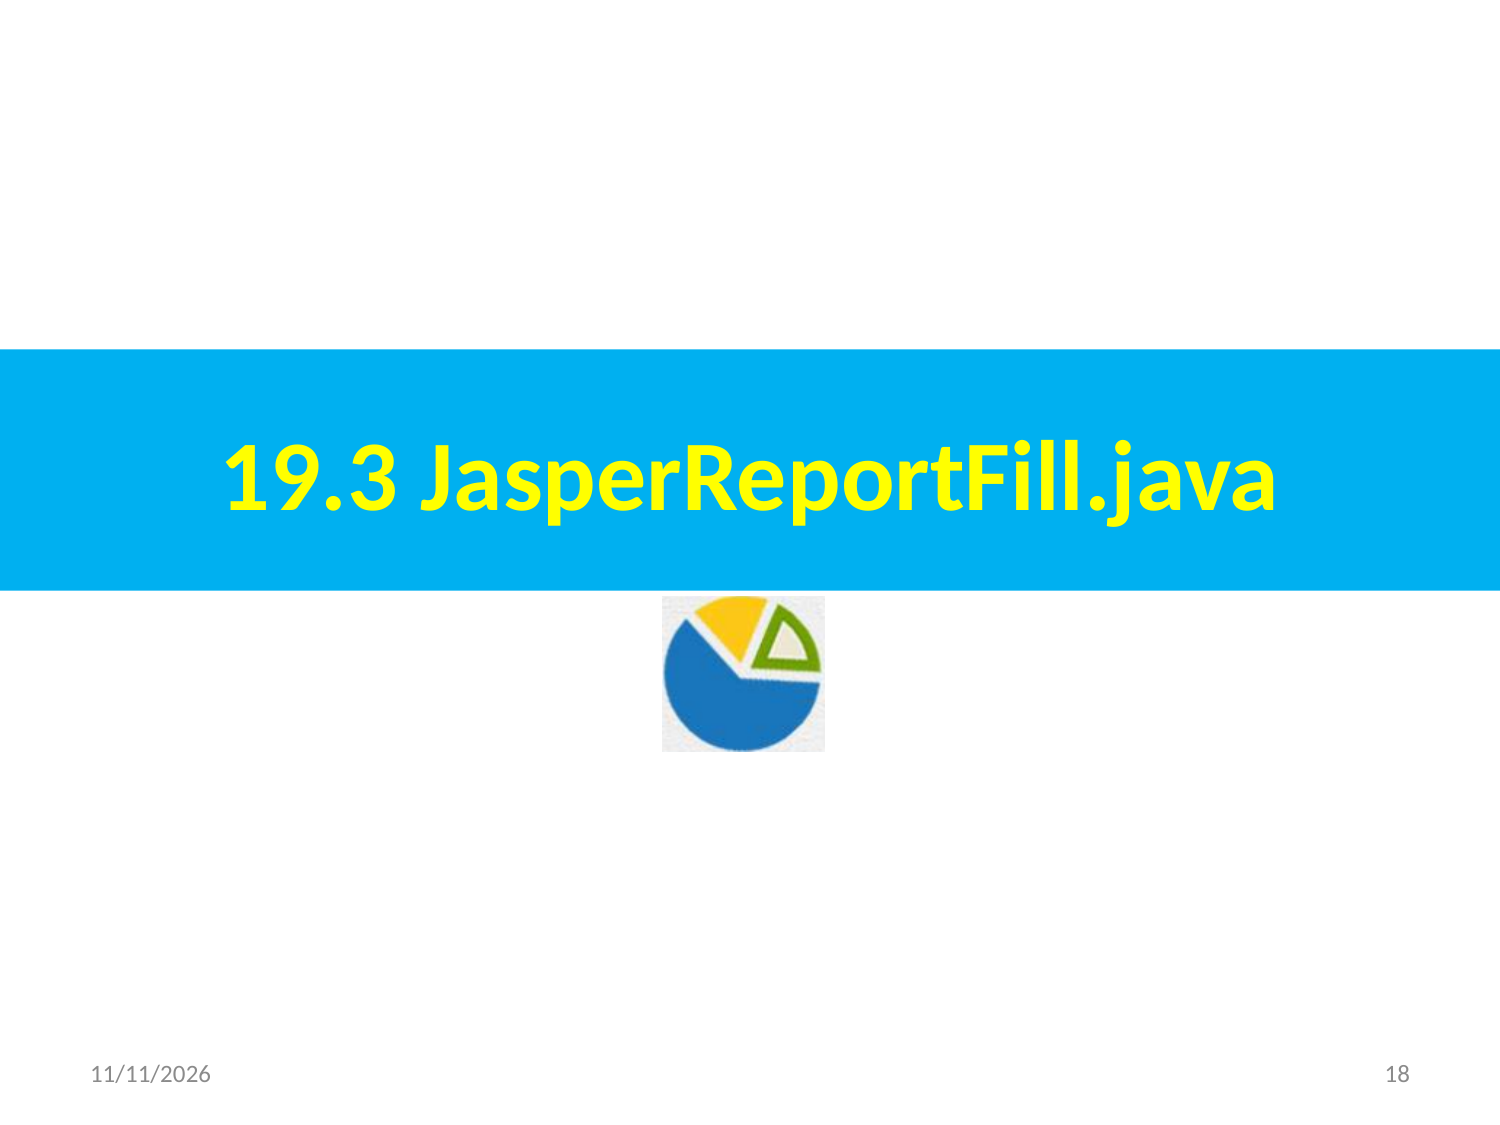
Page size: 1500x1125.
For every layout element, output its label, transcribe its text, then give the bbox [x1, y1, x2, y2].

title 19.3 JasperReportFill.java [0, 349, 1500, 591]
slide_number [75, 1042, 425, 1103]
slide_number 18 [1074, 1042, 1425, 1103]
picture [662, 595, 826, 752]
